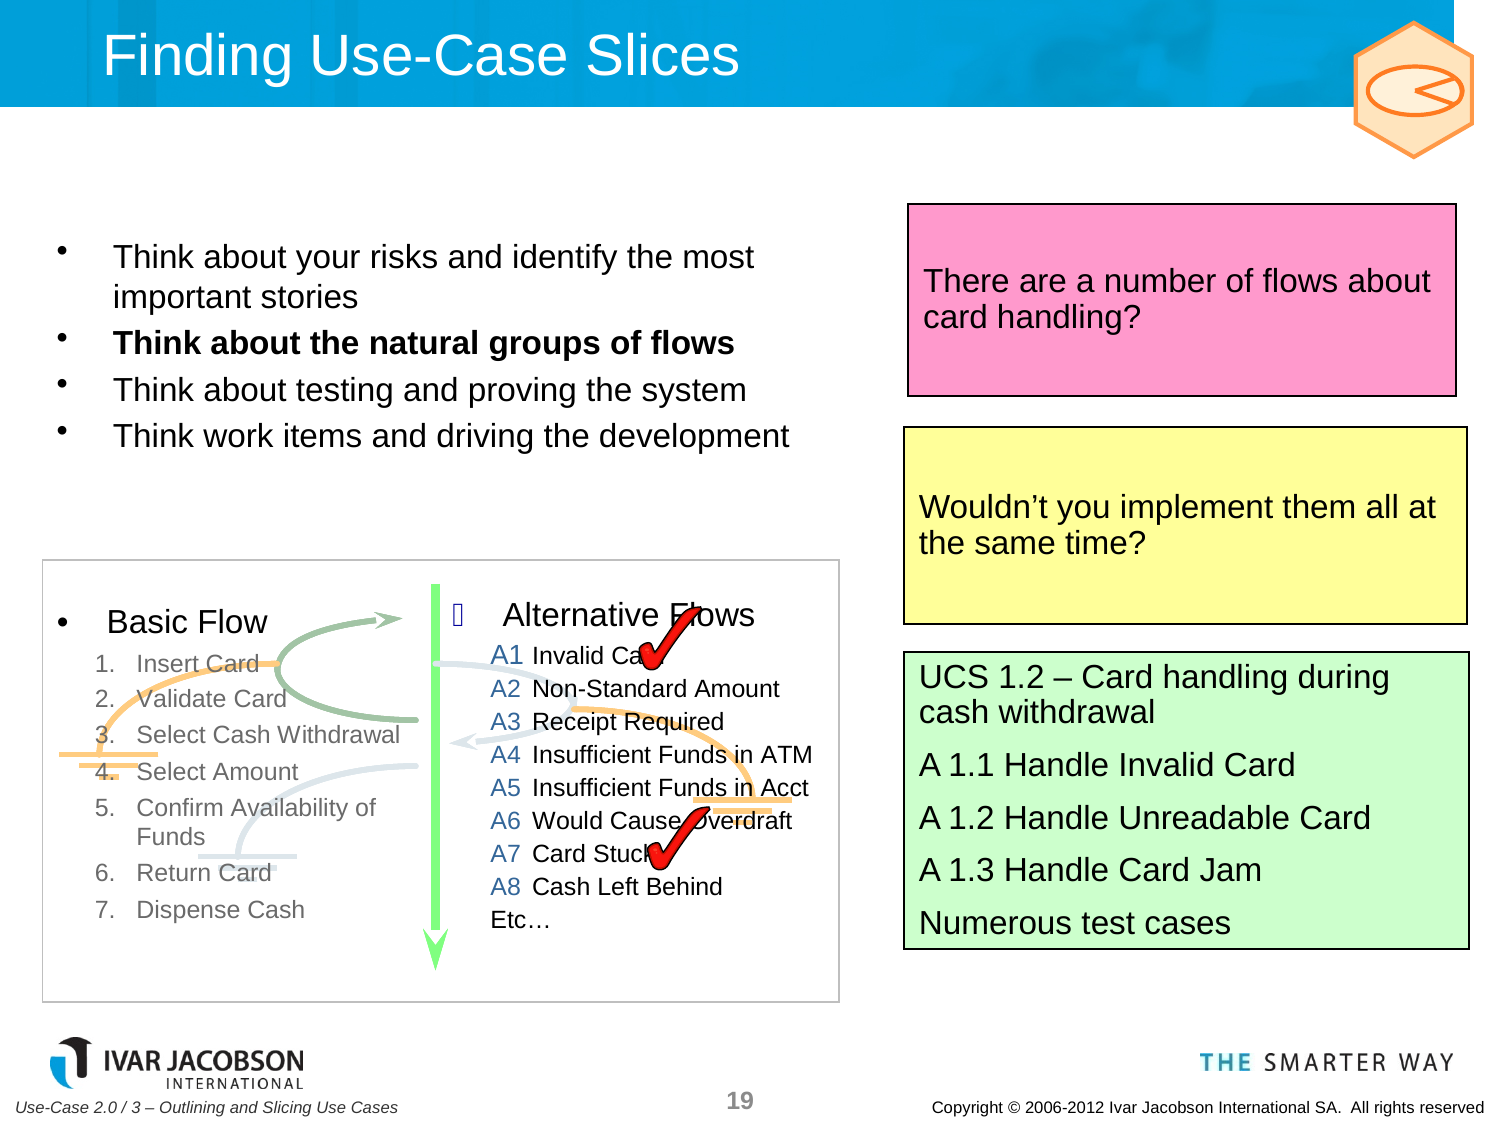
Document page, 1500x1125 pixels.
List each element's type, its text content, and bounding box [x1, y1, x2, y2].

picture [50, 1037, 303, 1089]
text_box Wouldn’t you implement them all at the same time? [904, 427, 1467, 604]
picture [34, 549, 888, 1027]
text_box There are a number of flows about card handling? [908, 203, 1457, 396]
title Finding Use-Case Slices [87, 1, 1400, 102]
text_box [638, 605, 1469, 967]
text_box [893, 570, 904, 604]
picture [1200, 1053, 1453, 1071]
text_box Think about your risks and identify the most important stories Think about the natural groups of flows Think about testing and proving the system Think work items and driving the development [41, 227, 888, 508]
